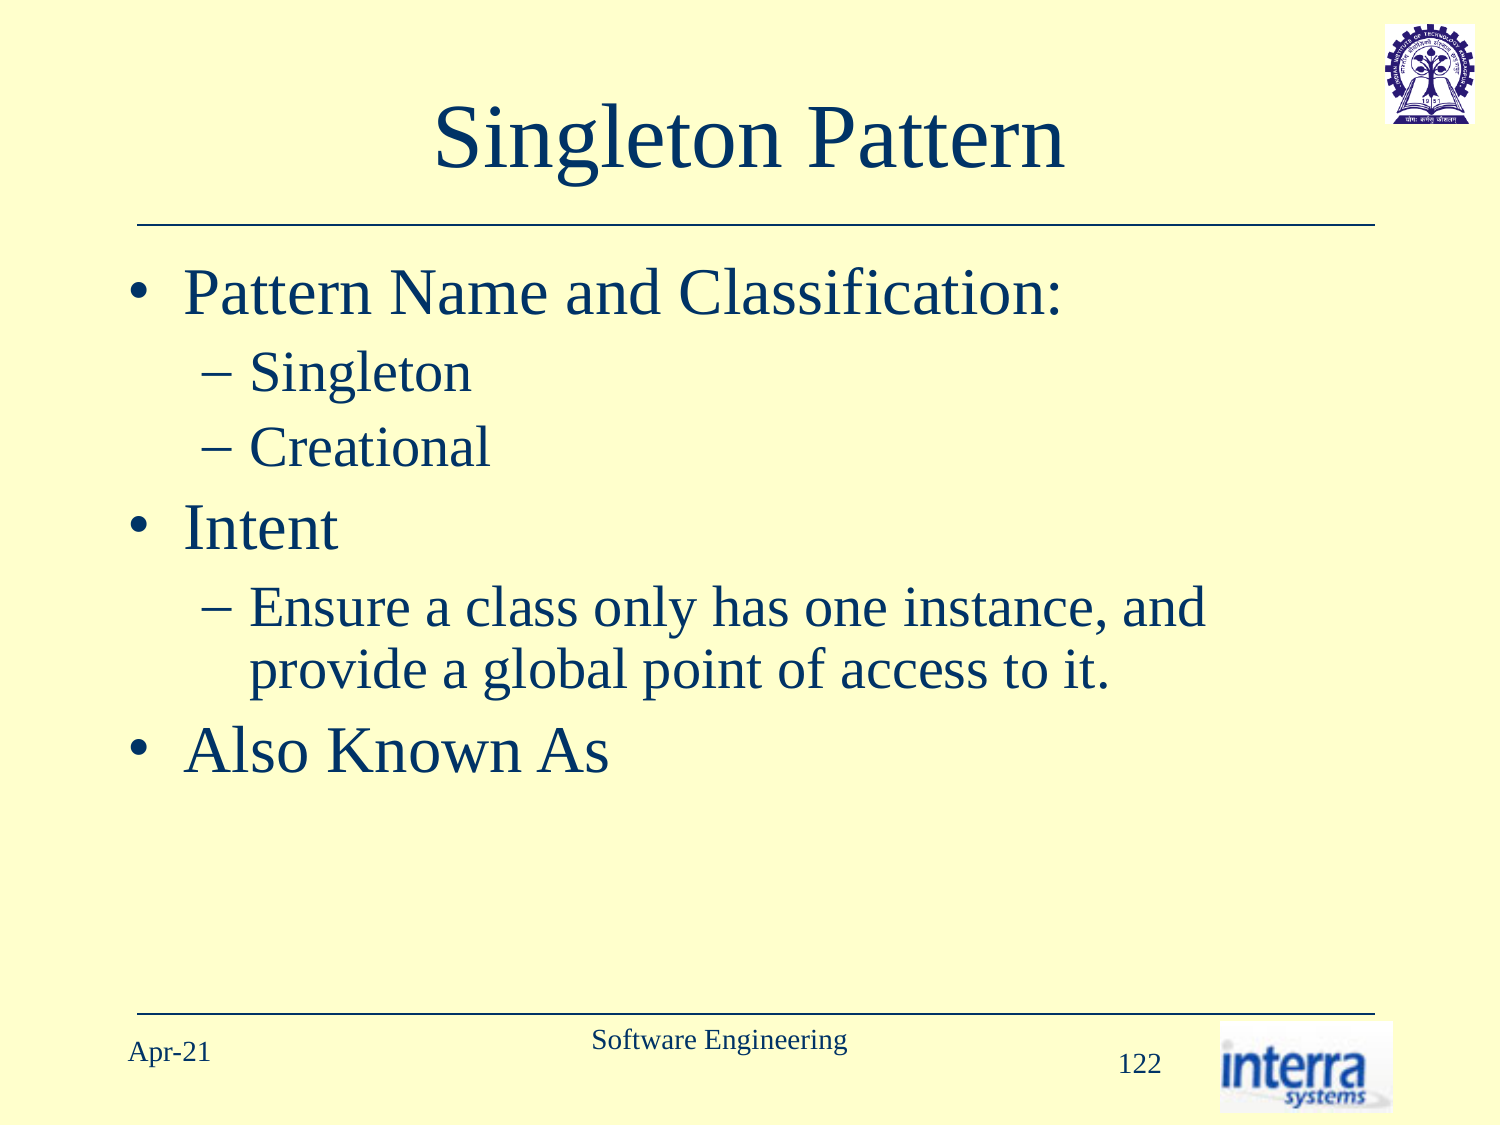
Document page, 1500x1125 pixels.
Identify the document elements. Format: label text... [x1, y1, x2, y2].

picture [1385, 24, 1475, 124]
picture [1220, 1021, 1393, 1113]
text_box Software Engineering [349, 1013, 1090, 1125]
text_box Apr-21 [112, 1024, 307, 1100]
title Singleton Pattern [112, 37, 1388, 225]
list Pattern Name and Classification: Singleton Creational Intent Ensure a class only has one instance, and provide a global point of access to it. Also Known As [112, 249, 1388, 1000]
